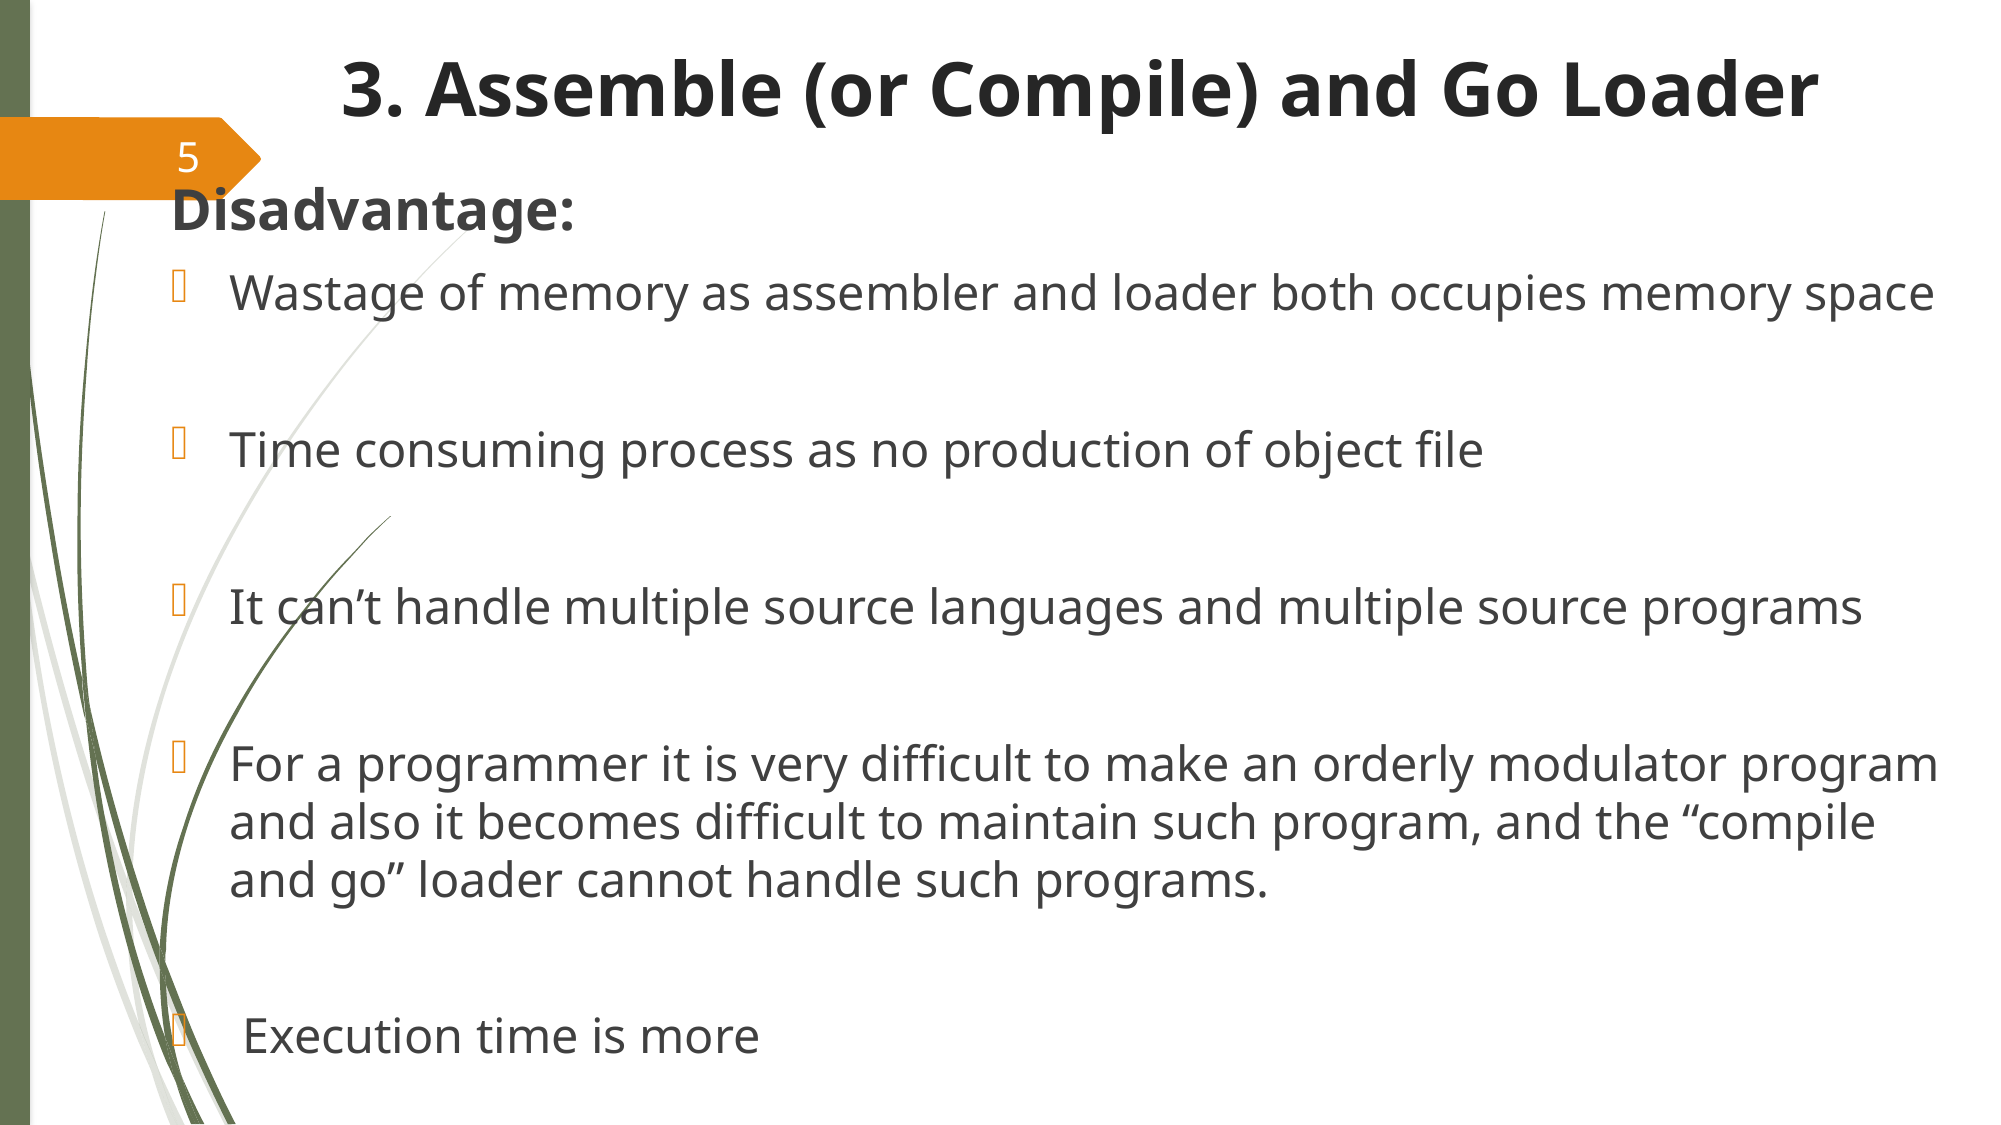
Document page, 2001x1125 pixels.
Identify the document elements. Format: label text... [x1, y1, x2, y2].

slide_number 5 [87, 129, 216, 190]
list Disadvantage: Wastage of memory as assembler and loader both occupies memory space Time consuming process as no production of object file It can’t handle multiple source languages and multiple source programs For a programmer it is very difficult to make an orderly modulator program and also it becomes difficult to maintain such program, and the “compile and go” loader cannot handle such programs. Execution time is more [155, 166, 1970, 1105]
title 3. Assemble (or Compile) and Go Loader [326, 33, 1970, 166]
